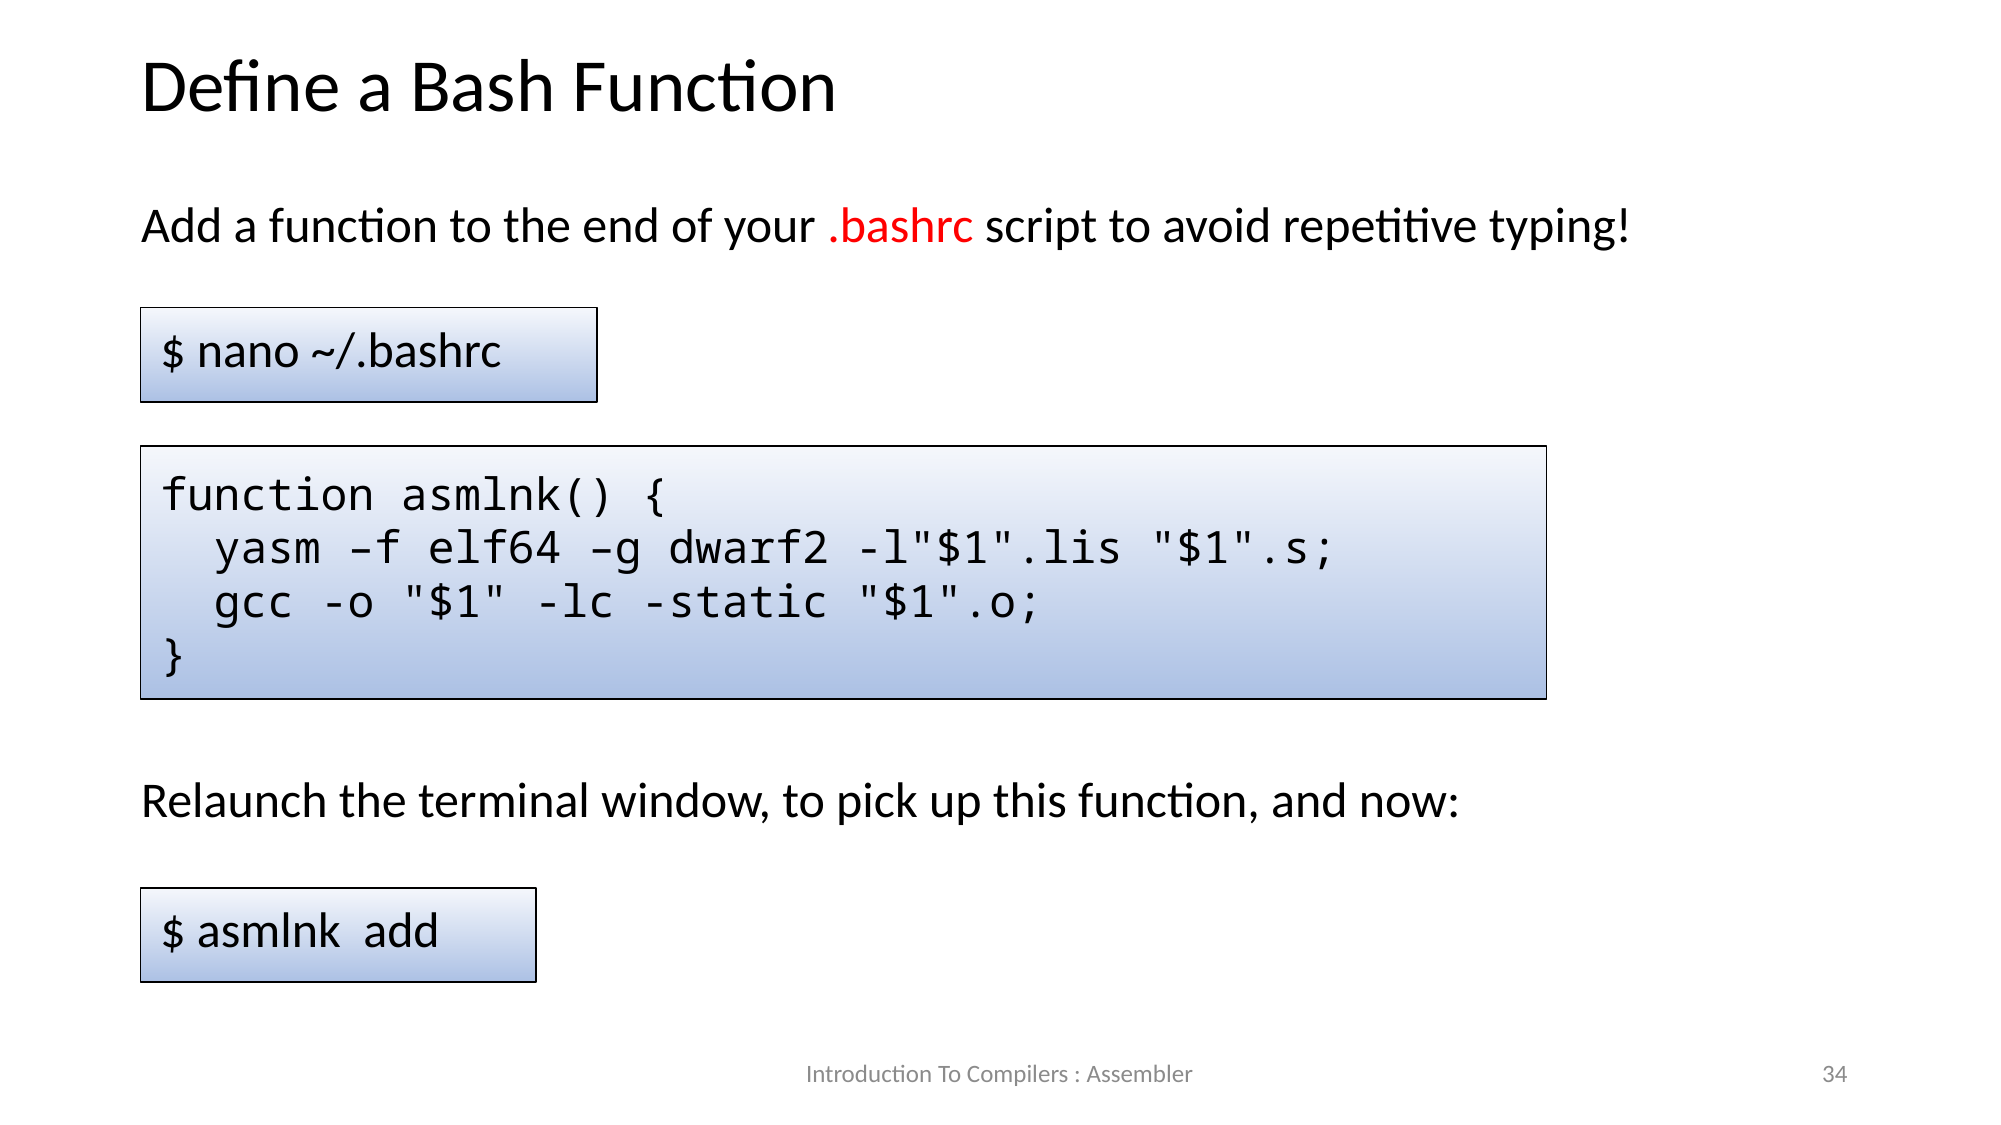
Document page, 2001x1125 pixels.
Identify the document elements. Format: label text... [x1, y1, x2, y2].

text_box <number> [1412, 1042, 1863, 1103]
text_box Define a Bash Function [120, 26, 1445, 169]
text_box function asmlnk() { yasm –f elf64 –g dwarf2 -l"$1".lis "$1".s; gcc -o "$1" -lc -static "$1".o; } [140, 445, 1547, 700]
text_box $ asmlnk add [140, 887, 537, 983]
text_box Relaunch the terminal window, to pick up this function, and now: [121, 747, 1637, 859]
text_box $ nano ~/.bashrc [140, 307, 597, 403]
text_box Introduction To Compilers : Assembler [662, 1042, 1338, 1103]
text_box Add a function to the end of your .bashrc script to avoid repetitive typing! [120, 172, 1800, 284]
